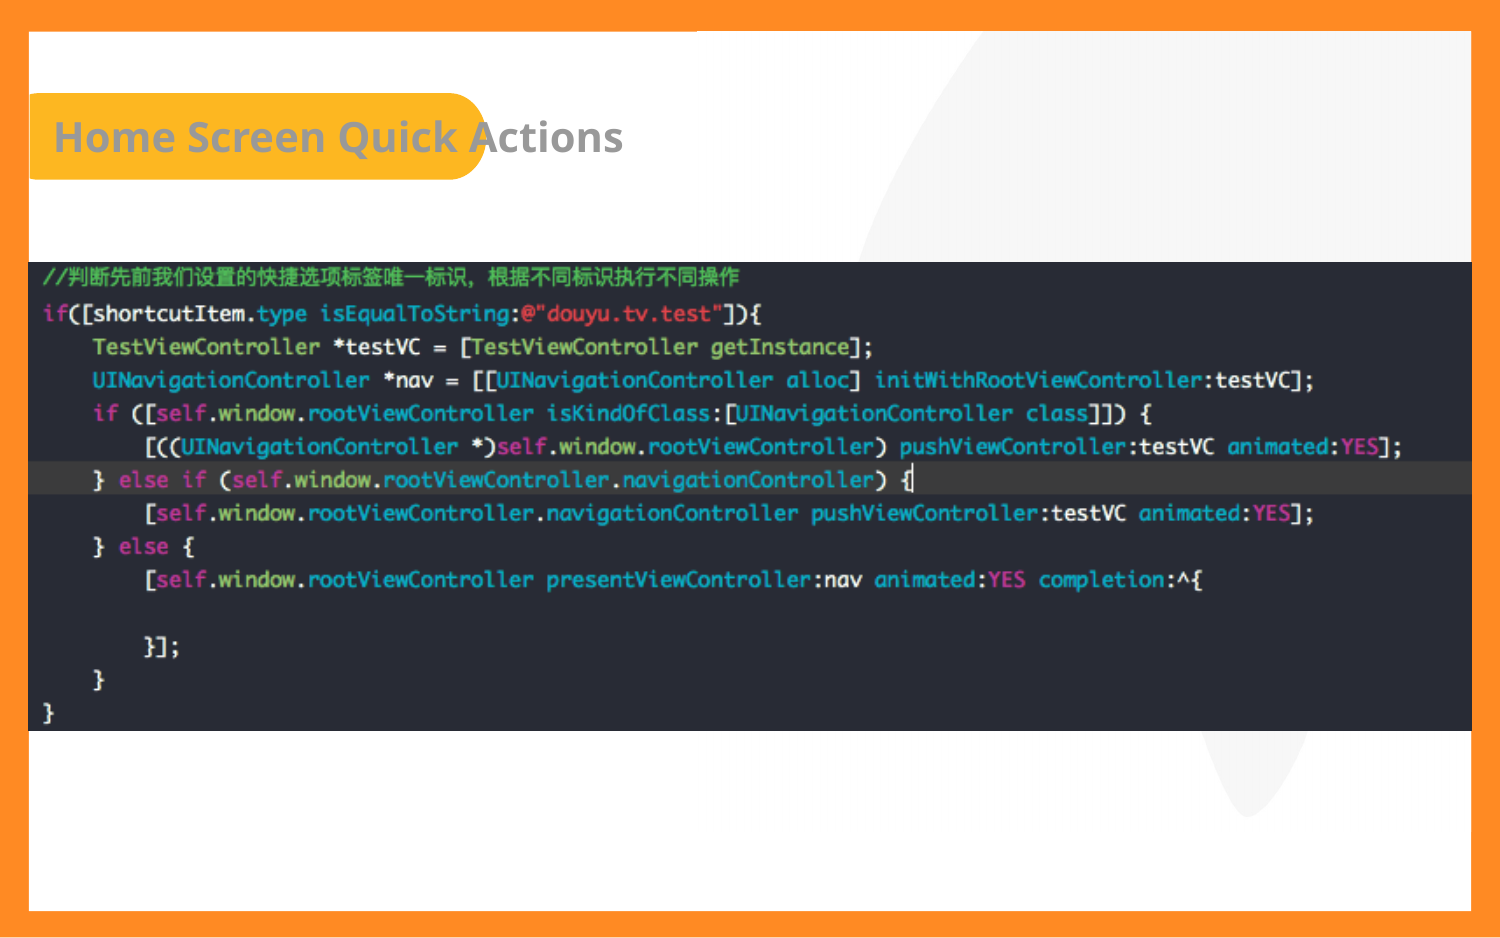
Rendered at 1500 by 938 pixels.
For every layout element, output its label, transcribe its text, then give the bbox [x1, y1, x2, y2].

text_box [29, 93, 474, 180]
picture [28, 31, 1472, 832]
text_box Home Screen Quick Actions [45, 103, 655, 169]
text_box 点击快捷选项标签的响应 根据标签的type来判断快捷选项 根据不同的标识来执行不同的操作 [102, 258, 803, 262]
